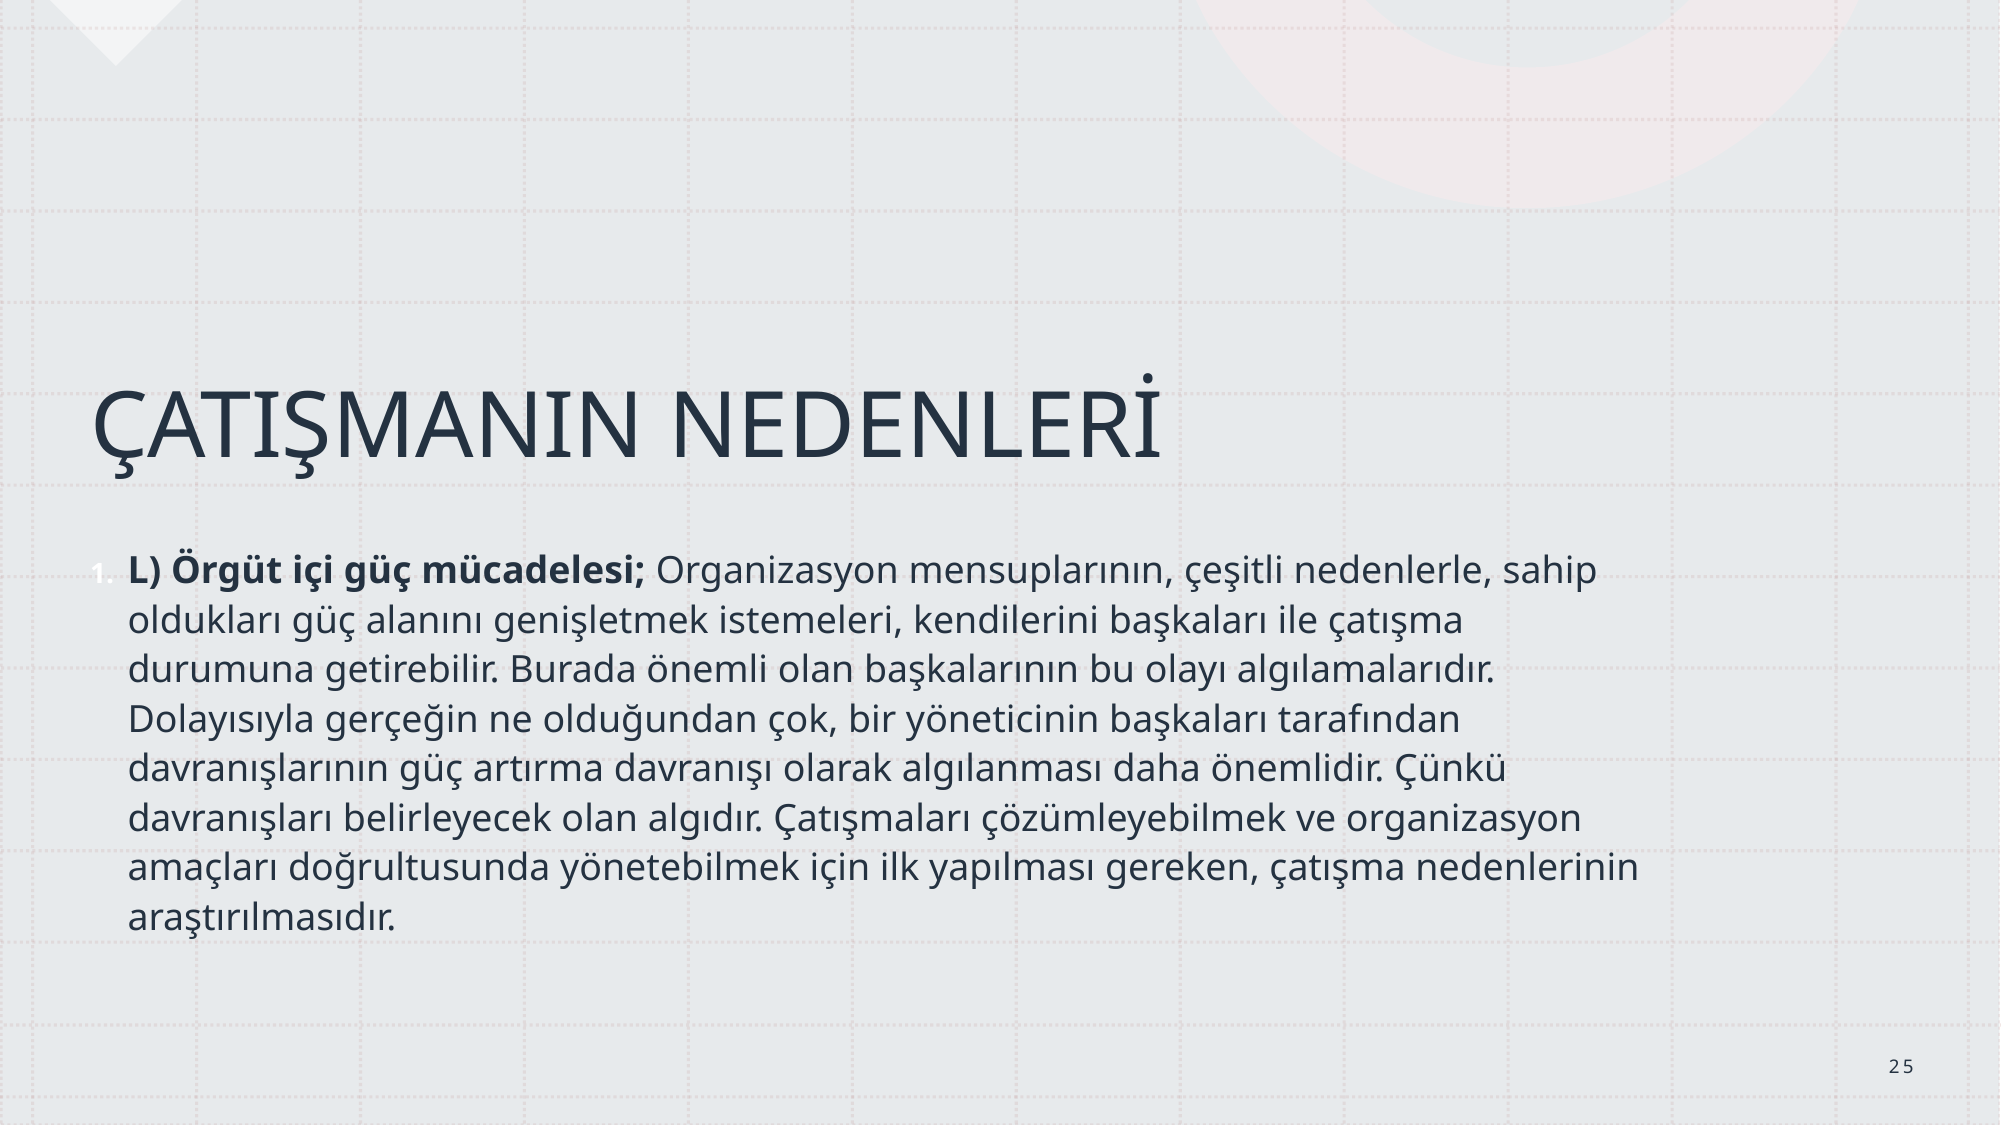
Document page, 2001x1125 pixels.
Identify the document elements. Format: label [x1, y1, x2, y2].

text_box [0, 0, 2000, 1125]
